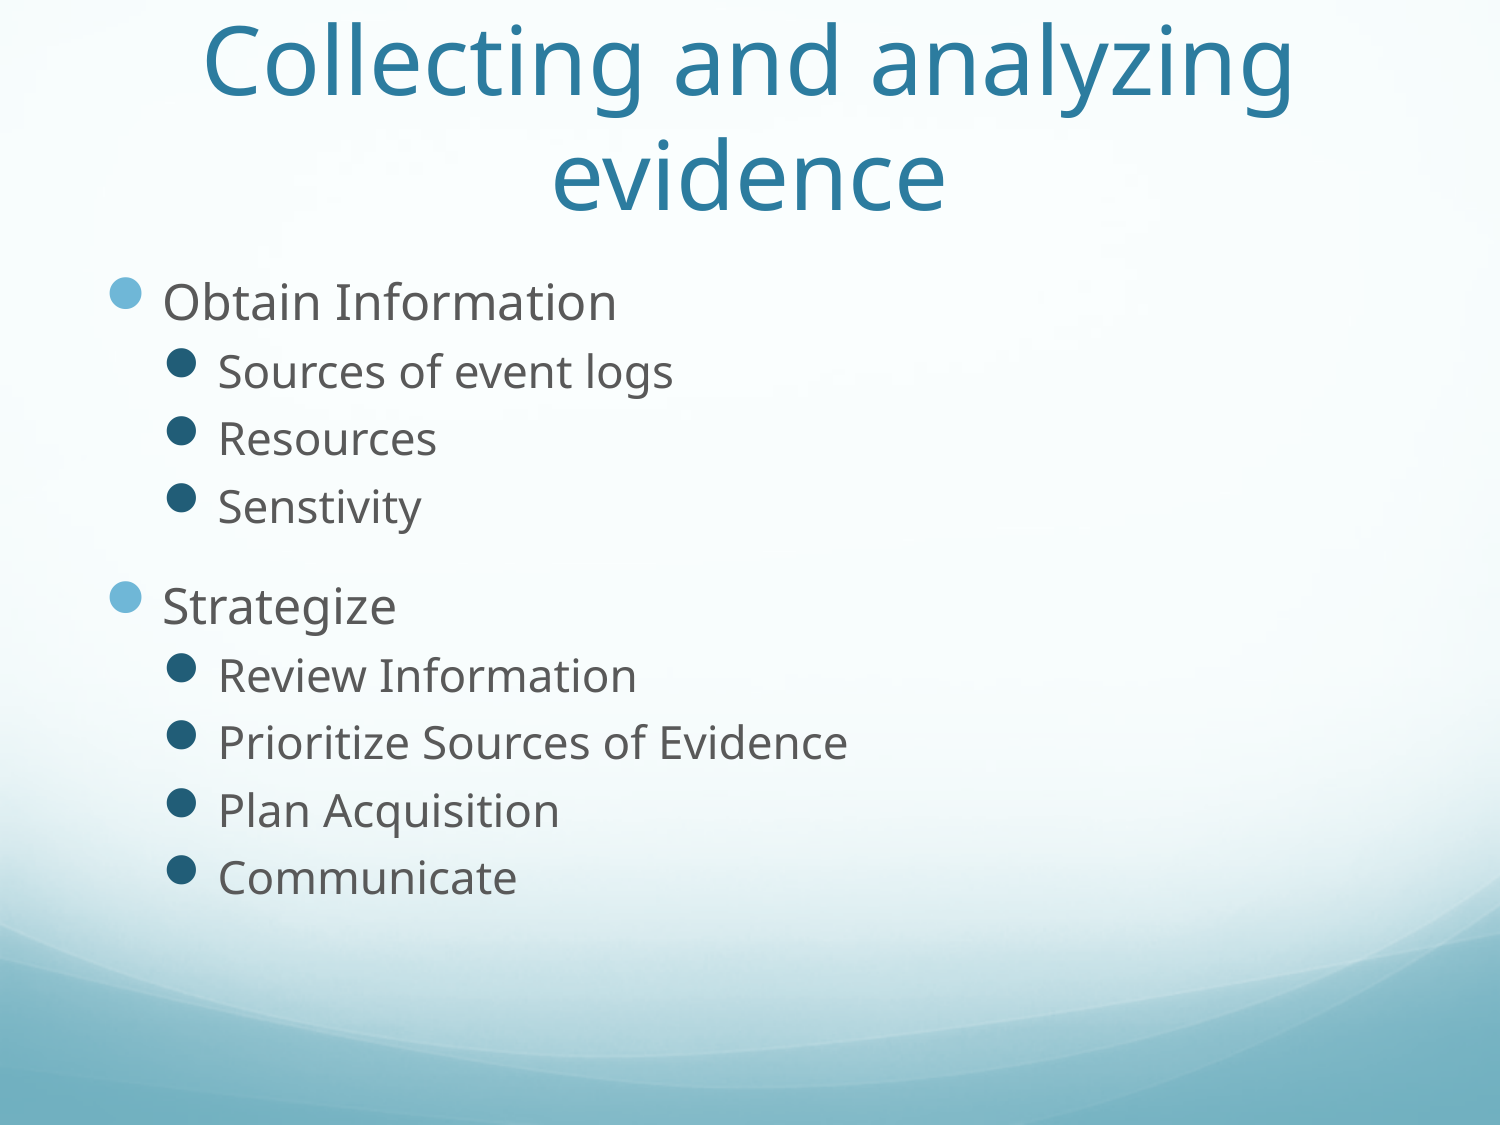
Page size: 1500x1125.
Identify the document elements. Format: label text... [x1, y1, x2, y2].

title Collecting and analyzing evidence [90, 17, 1410, 237]
list Obtain Information Sources of event logs Resources Senstivity Strategize Review Information Prioritize Sources of Evidence Plan Acquisition Communicate [90, 262, 1410, 975]
